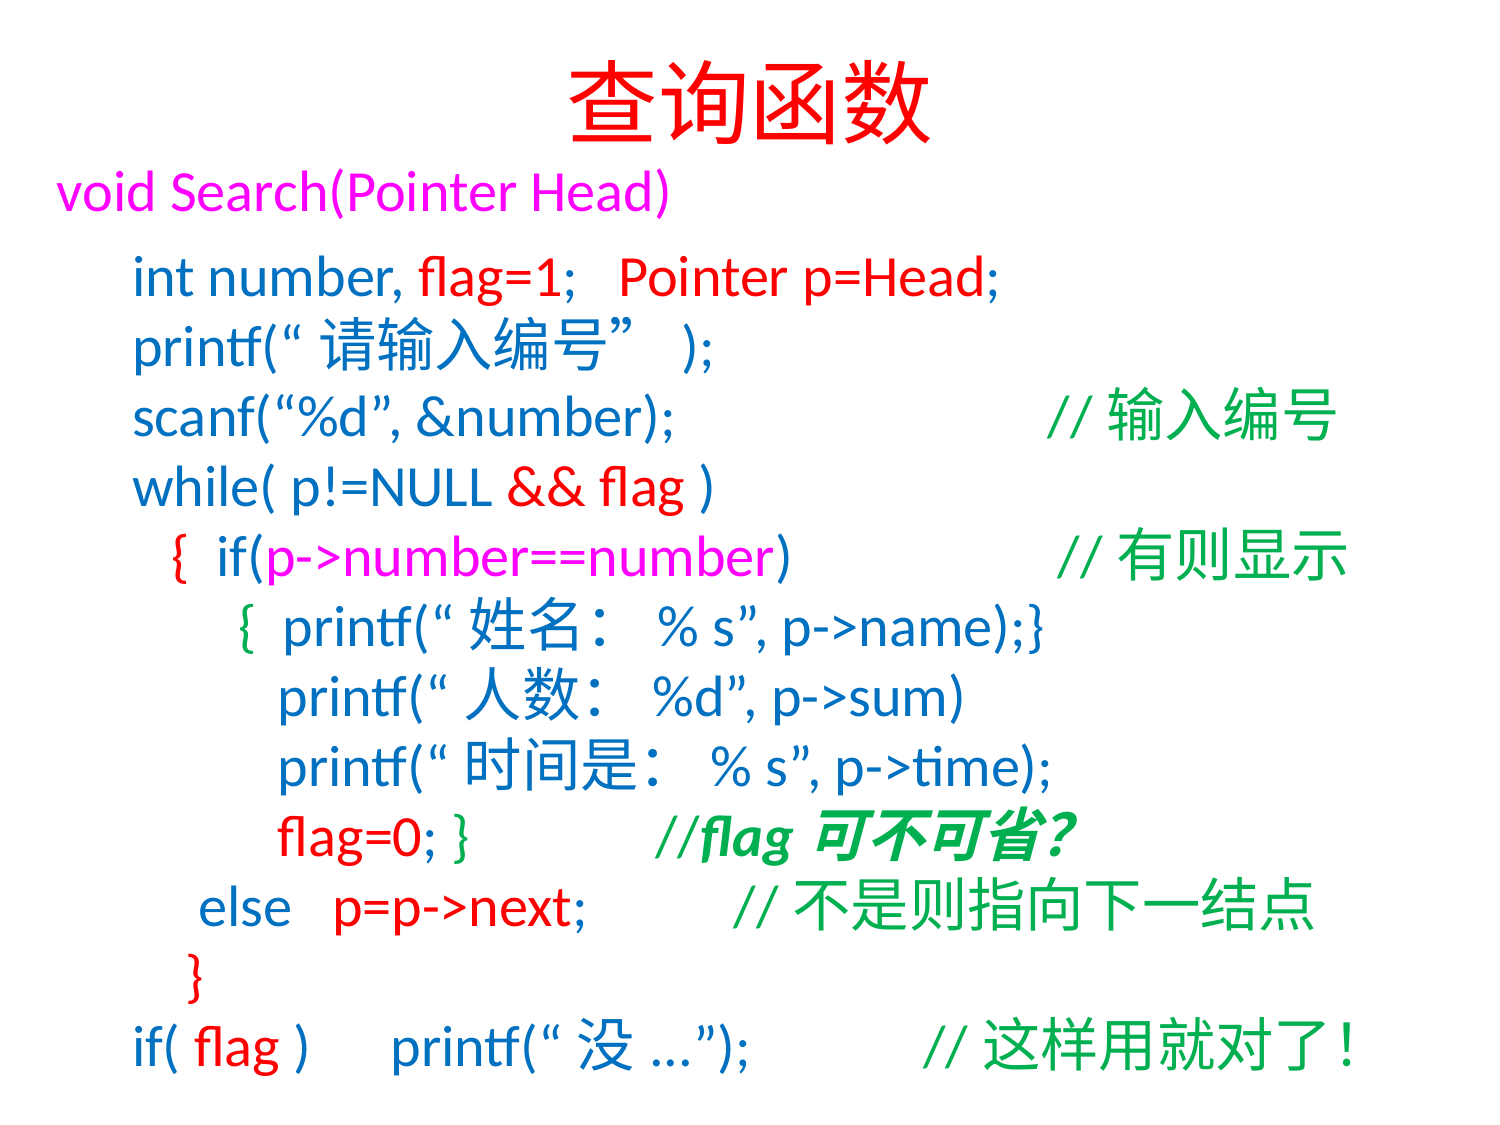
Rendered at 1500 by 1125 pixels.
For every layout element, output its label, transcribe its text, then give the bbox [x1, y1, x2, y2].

text_box int number, flag=1; Pointer p=Head; printf(“请输入编号”); scanf(“%d”, &number); //输入编号 while( p!=NULL && flag ) { if(p->number==number) //有则显示 { printf(“姓名：% s”, p->name);} printf(“人数：%d”, p->sum) printf(“时间是：% s”, p->time); flag=0; } //flag可不可省？ else p=p->next; //不是则指向下一结点 } if( flag ) printf(“没...”); //这样用就对了！ [117, 230, 1405, 1086]
slide_number [1074, 1042, 1425, 1103]
title 查询函数 [75, 7, 1425, 195]
text_box void Search(Pointer Head) [41, 145, 688, 231]
